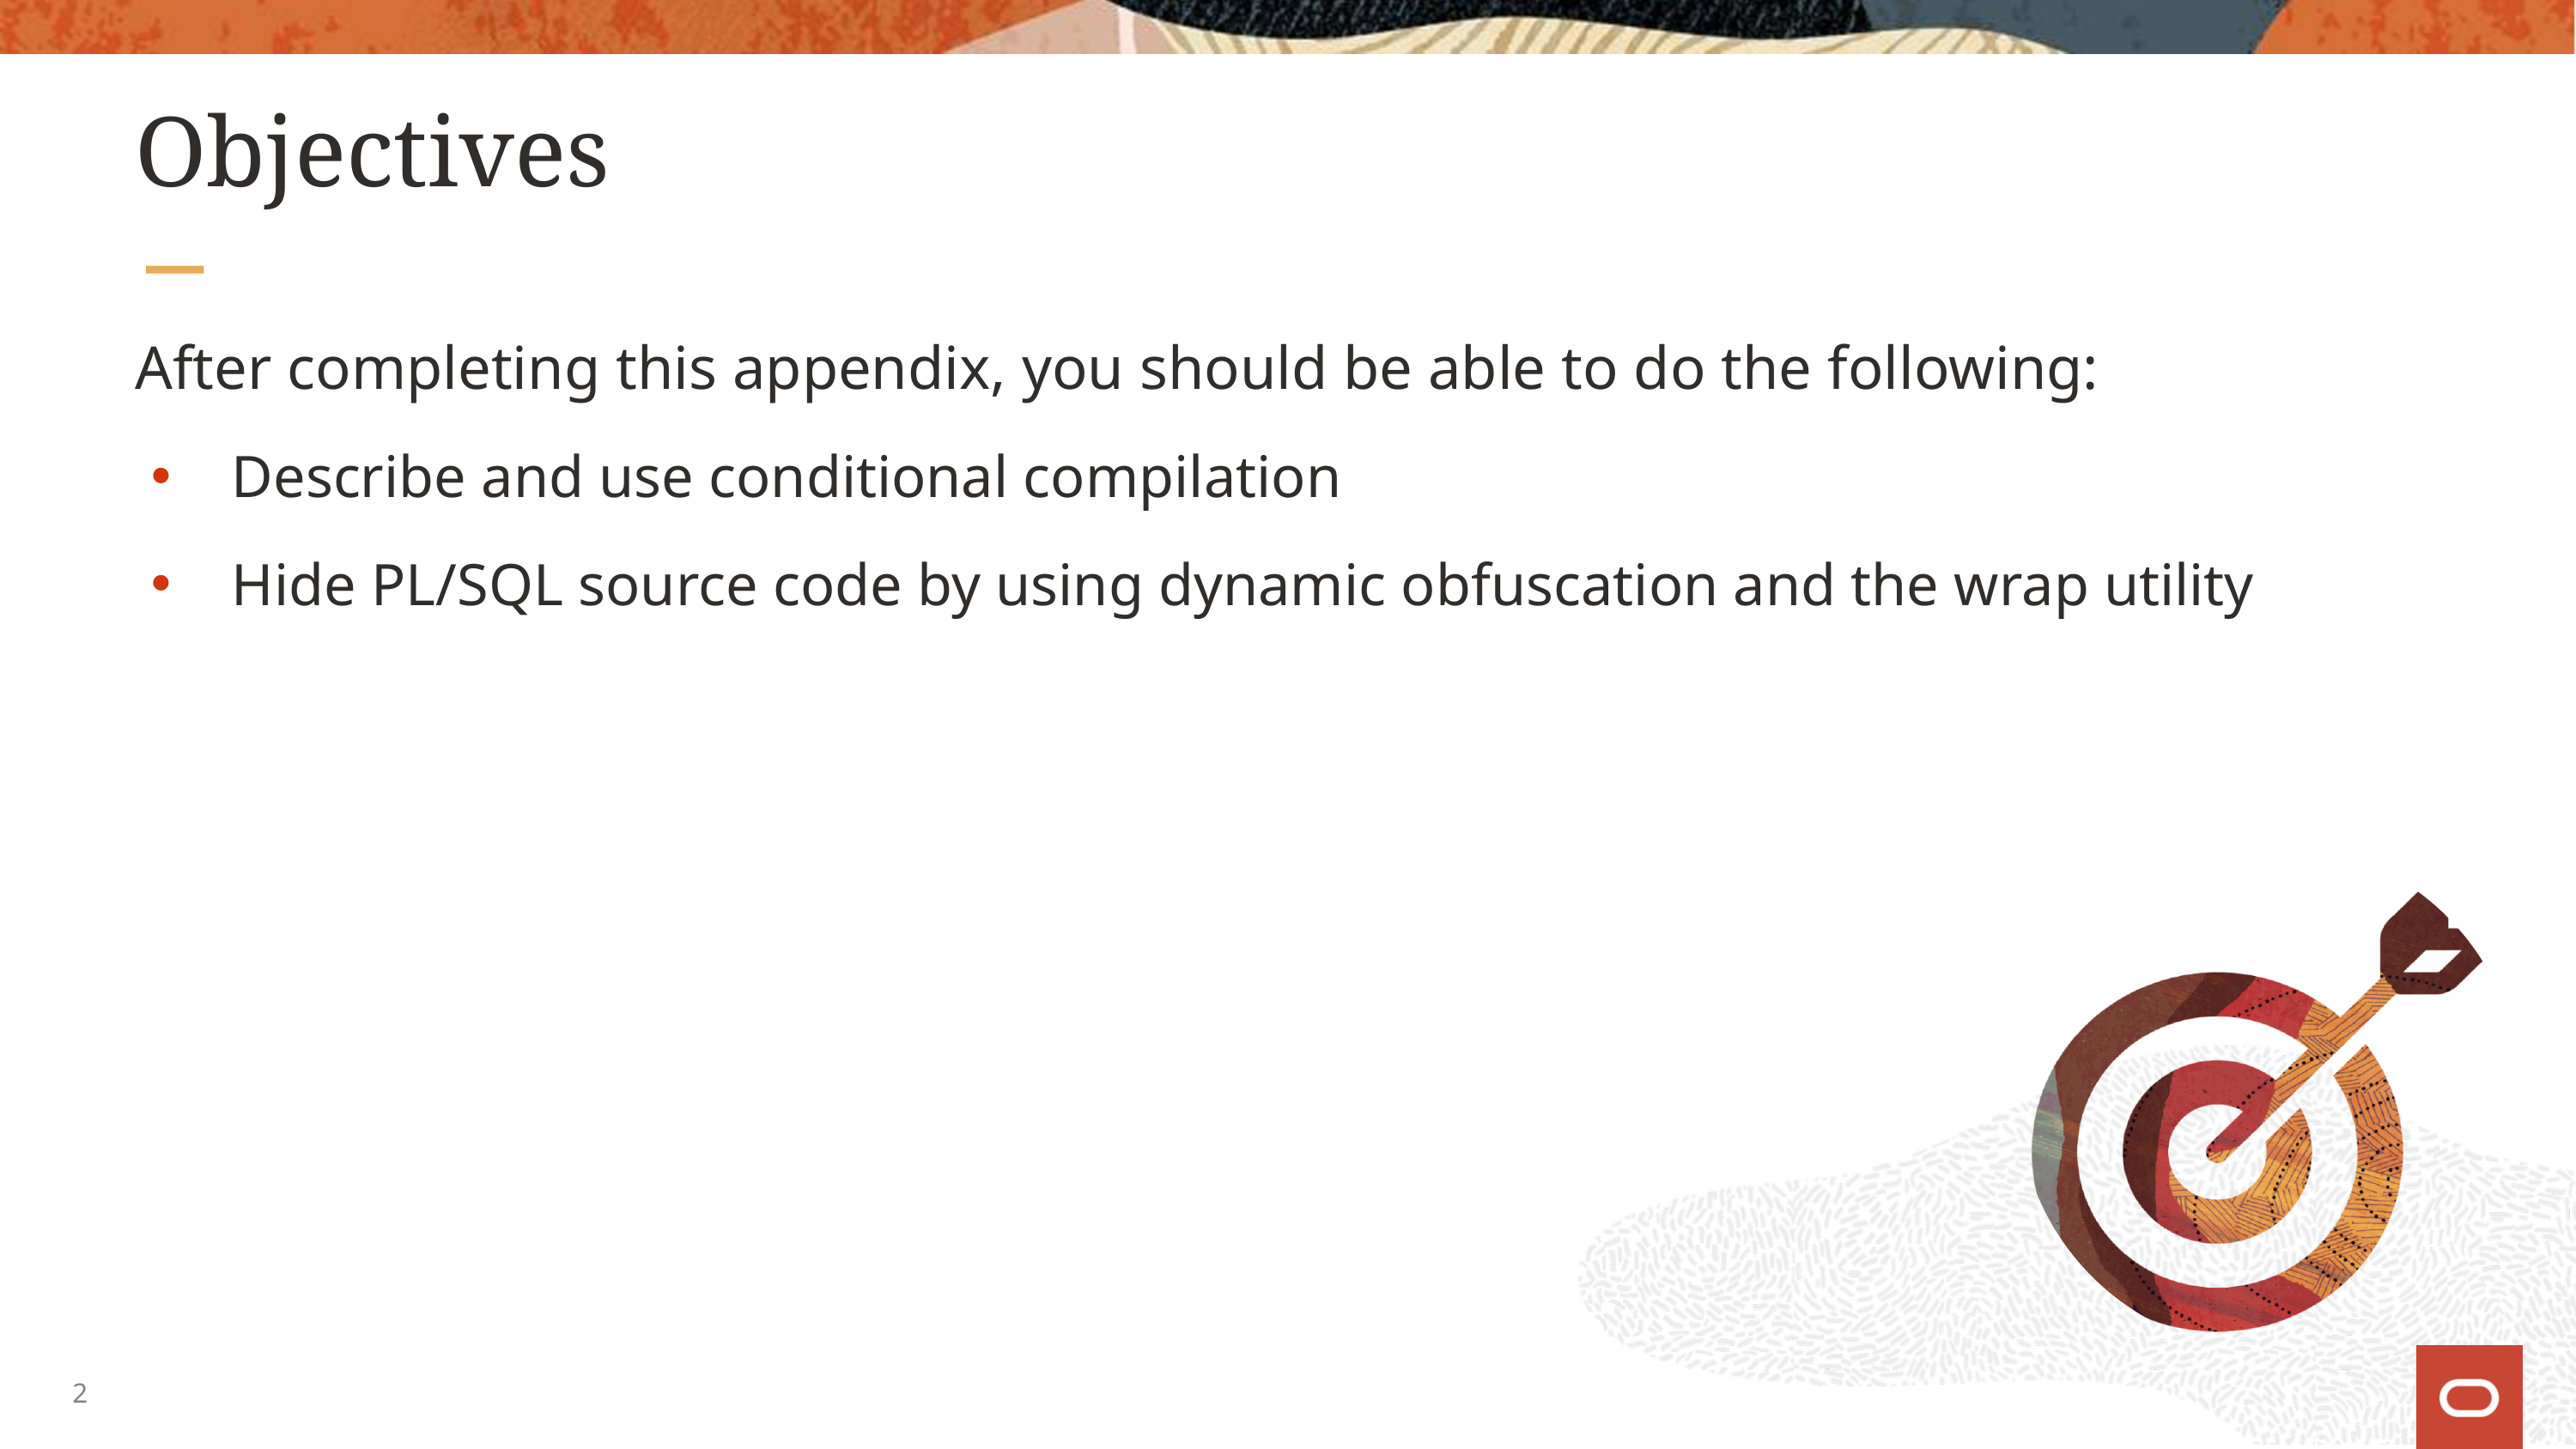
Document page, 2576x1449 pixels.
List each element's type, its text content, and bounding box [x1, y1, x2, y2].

picture [0, 0, 2576, 54]
picture [2017, 843, 2522, 1350]
title Objectives [131, 86, 2445, 272]
list After completing this appendix, you should be able to do the following: Describe and use conditional compilation Hide PL/SQL source code by using dynamic obfuscation and the wrap utility [131, 319, 2445, 722]
picture [2416, 1345, 2523, 1449]
